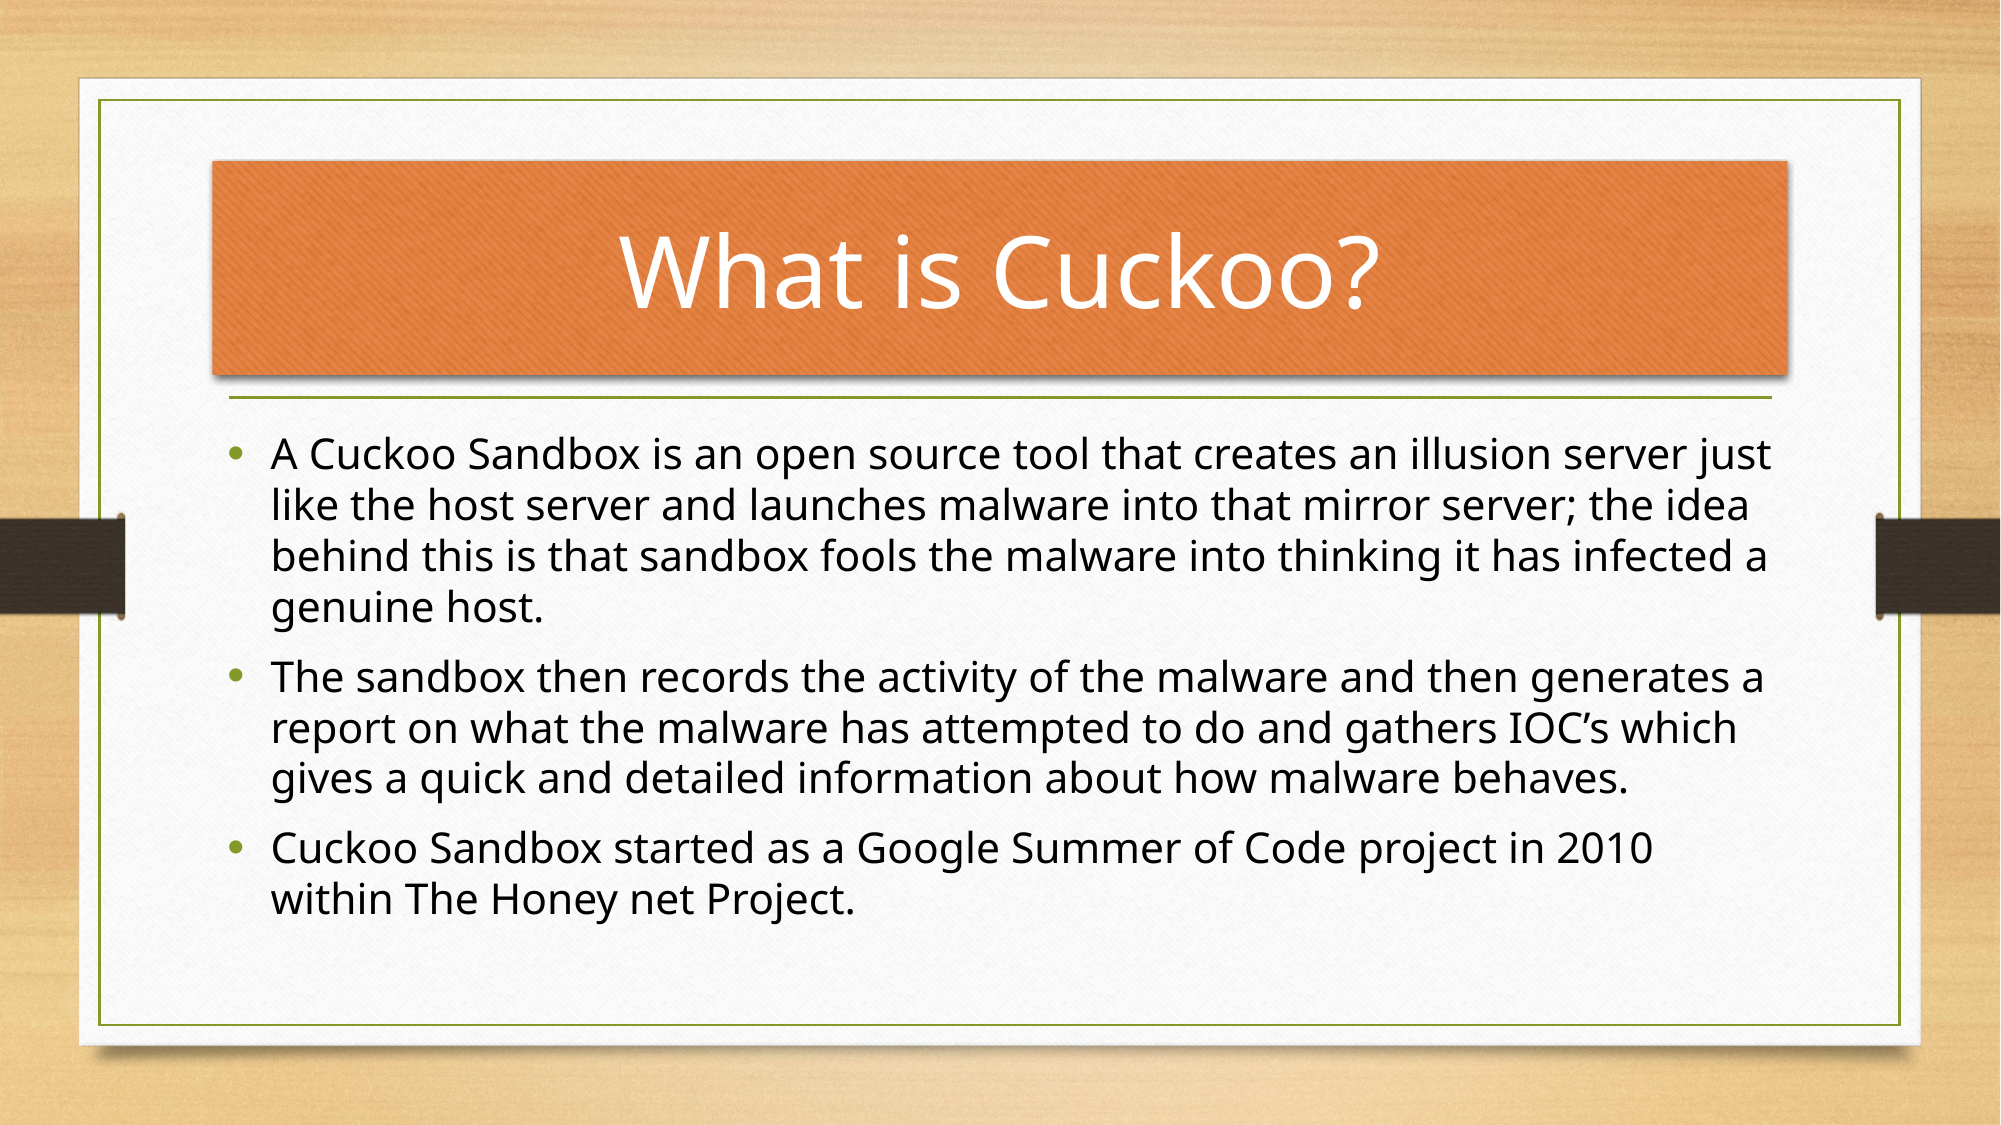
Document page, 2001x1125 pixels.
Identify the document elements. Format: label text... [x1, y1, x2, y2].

list A Cuckoo Sandbox is an open source tool that creates an illusion server just like the host server and launches malware into that mirror server; the idea behind this is that sandbox fools the malware into thinking it has infected a genuine host. The sandbox then records the activity of the malware and then generates a report on what the malware has attempted to do and gathers IOC’s which gives a quick and detailed information about how malware behaves. Cuckoo Sandbox started as a Google Summer of Code project in 2010 within The Honey net Project. [212, 419, 1788, 964]
title What is Cuckoo? [212, 161, 1788, 375]
picture [0, 0, 2001, 1125]
